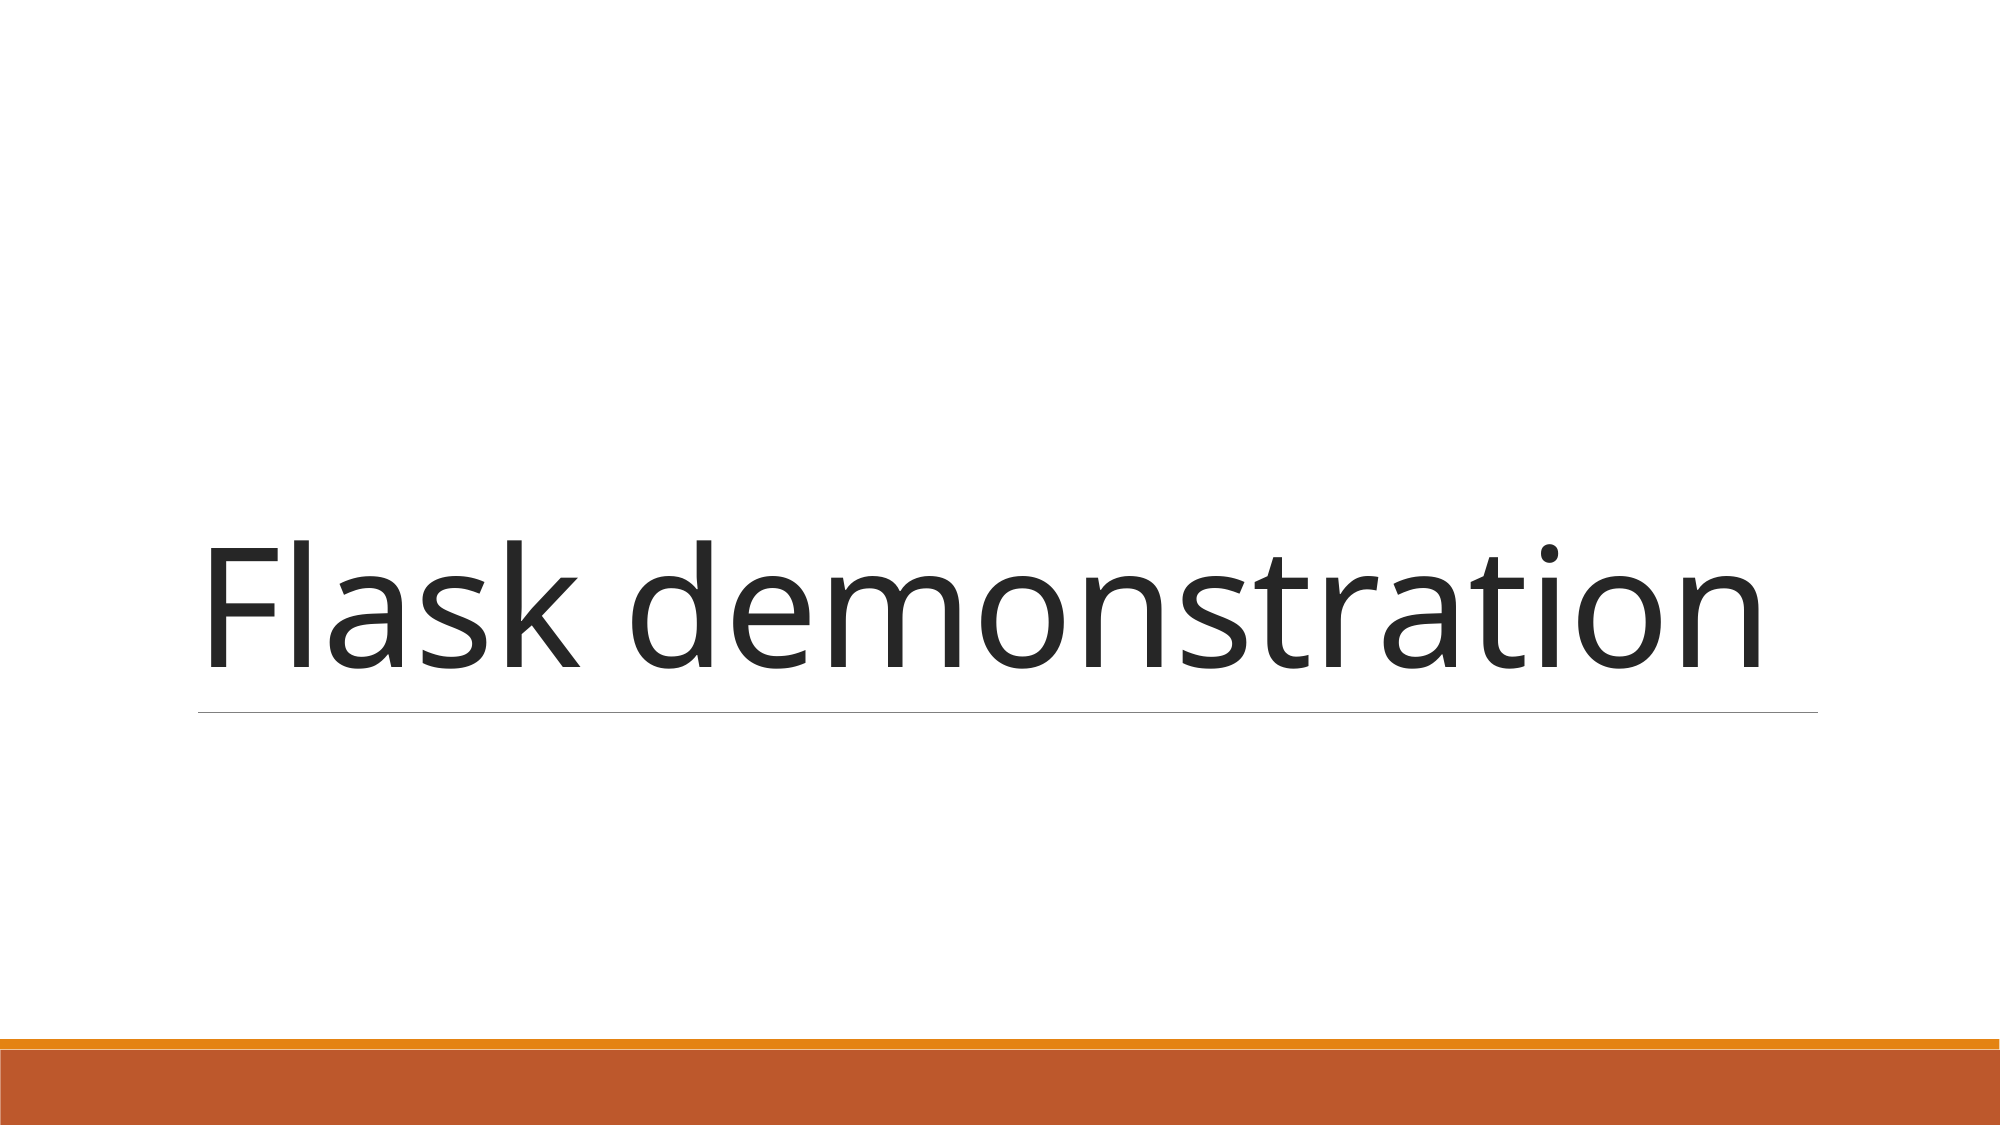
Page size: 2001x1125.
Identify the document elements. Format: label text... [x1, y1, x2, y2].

title Flask demonstration [180, 124, 1830, 710]
